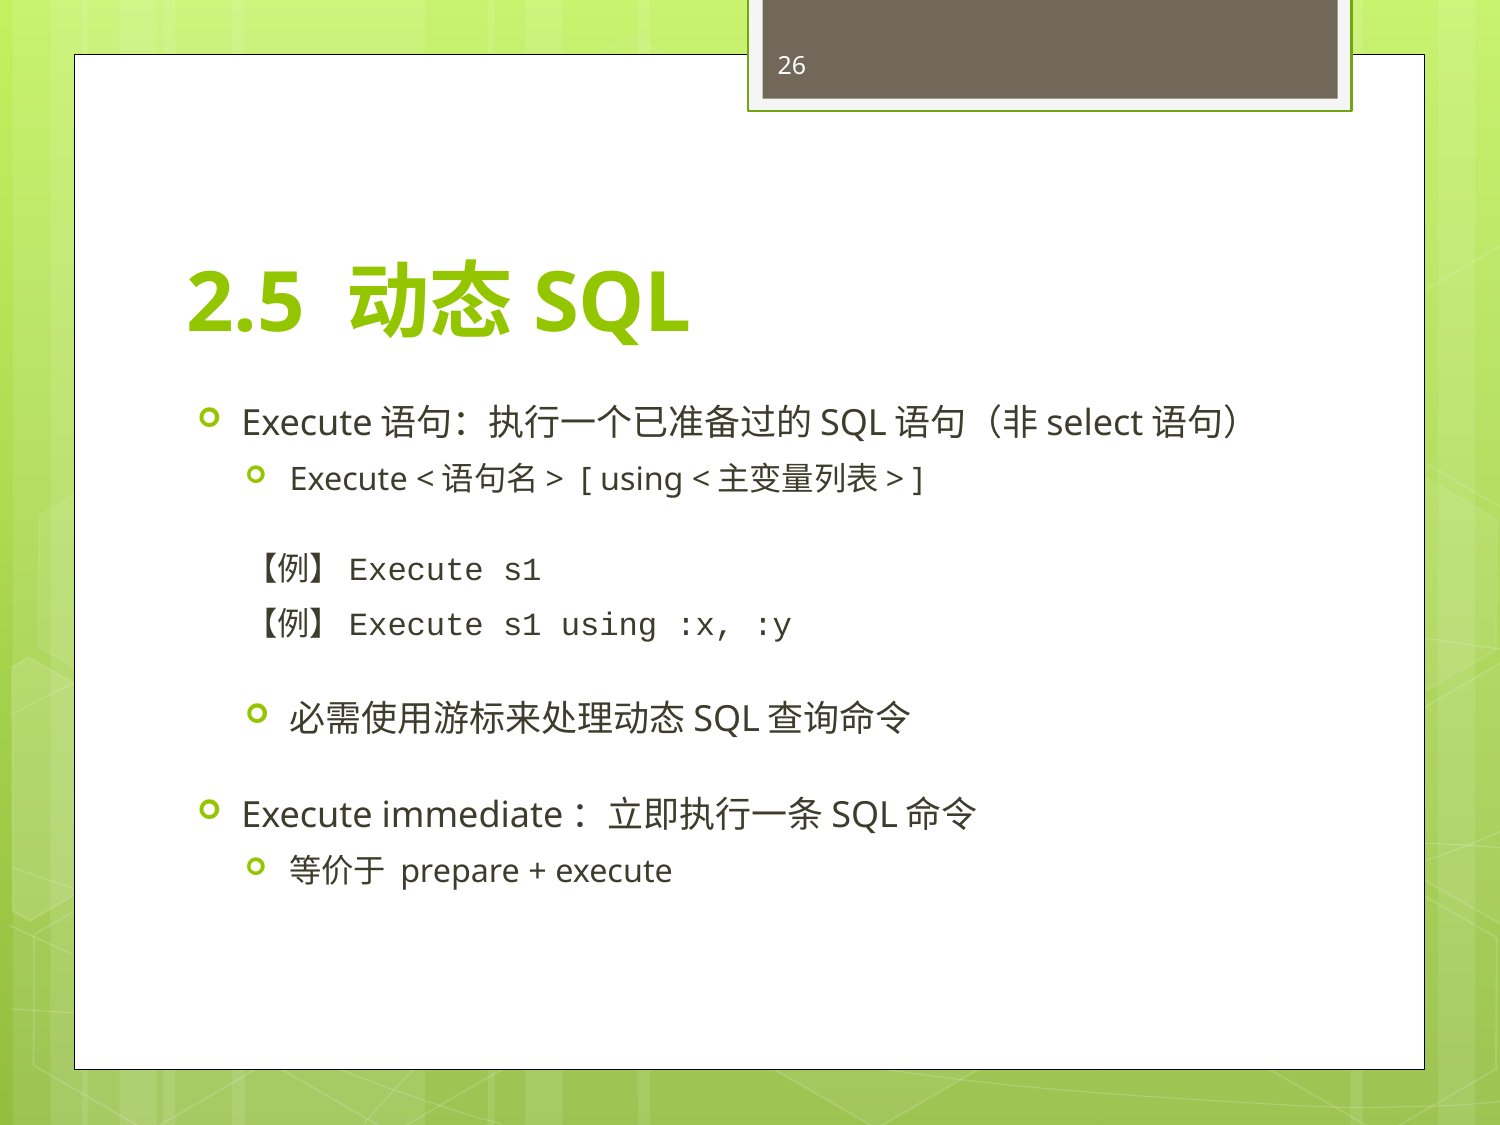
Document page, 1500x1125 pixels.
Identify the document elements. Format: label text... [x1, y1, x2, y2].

title 2.5 动态SQL [171, 168, 1324, 357]
slide_number 26 [762, 36, 982, 97]
list Execute语句：执行一个已准备过的SQL语句（非select语句） Execute <语句名> [ using <主变量列表> ] 【例】Execute s1 【例】Execute s1 using :x, :y 必需使用游标来处理动态SQL查询命令 Execute immediate：立即执行一条SQL命令 等价于 prepare + execute [171, 381, 1283, 957]
